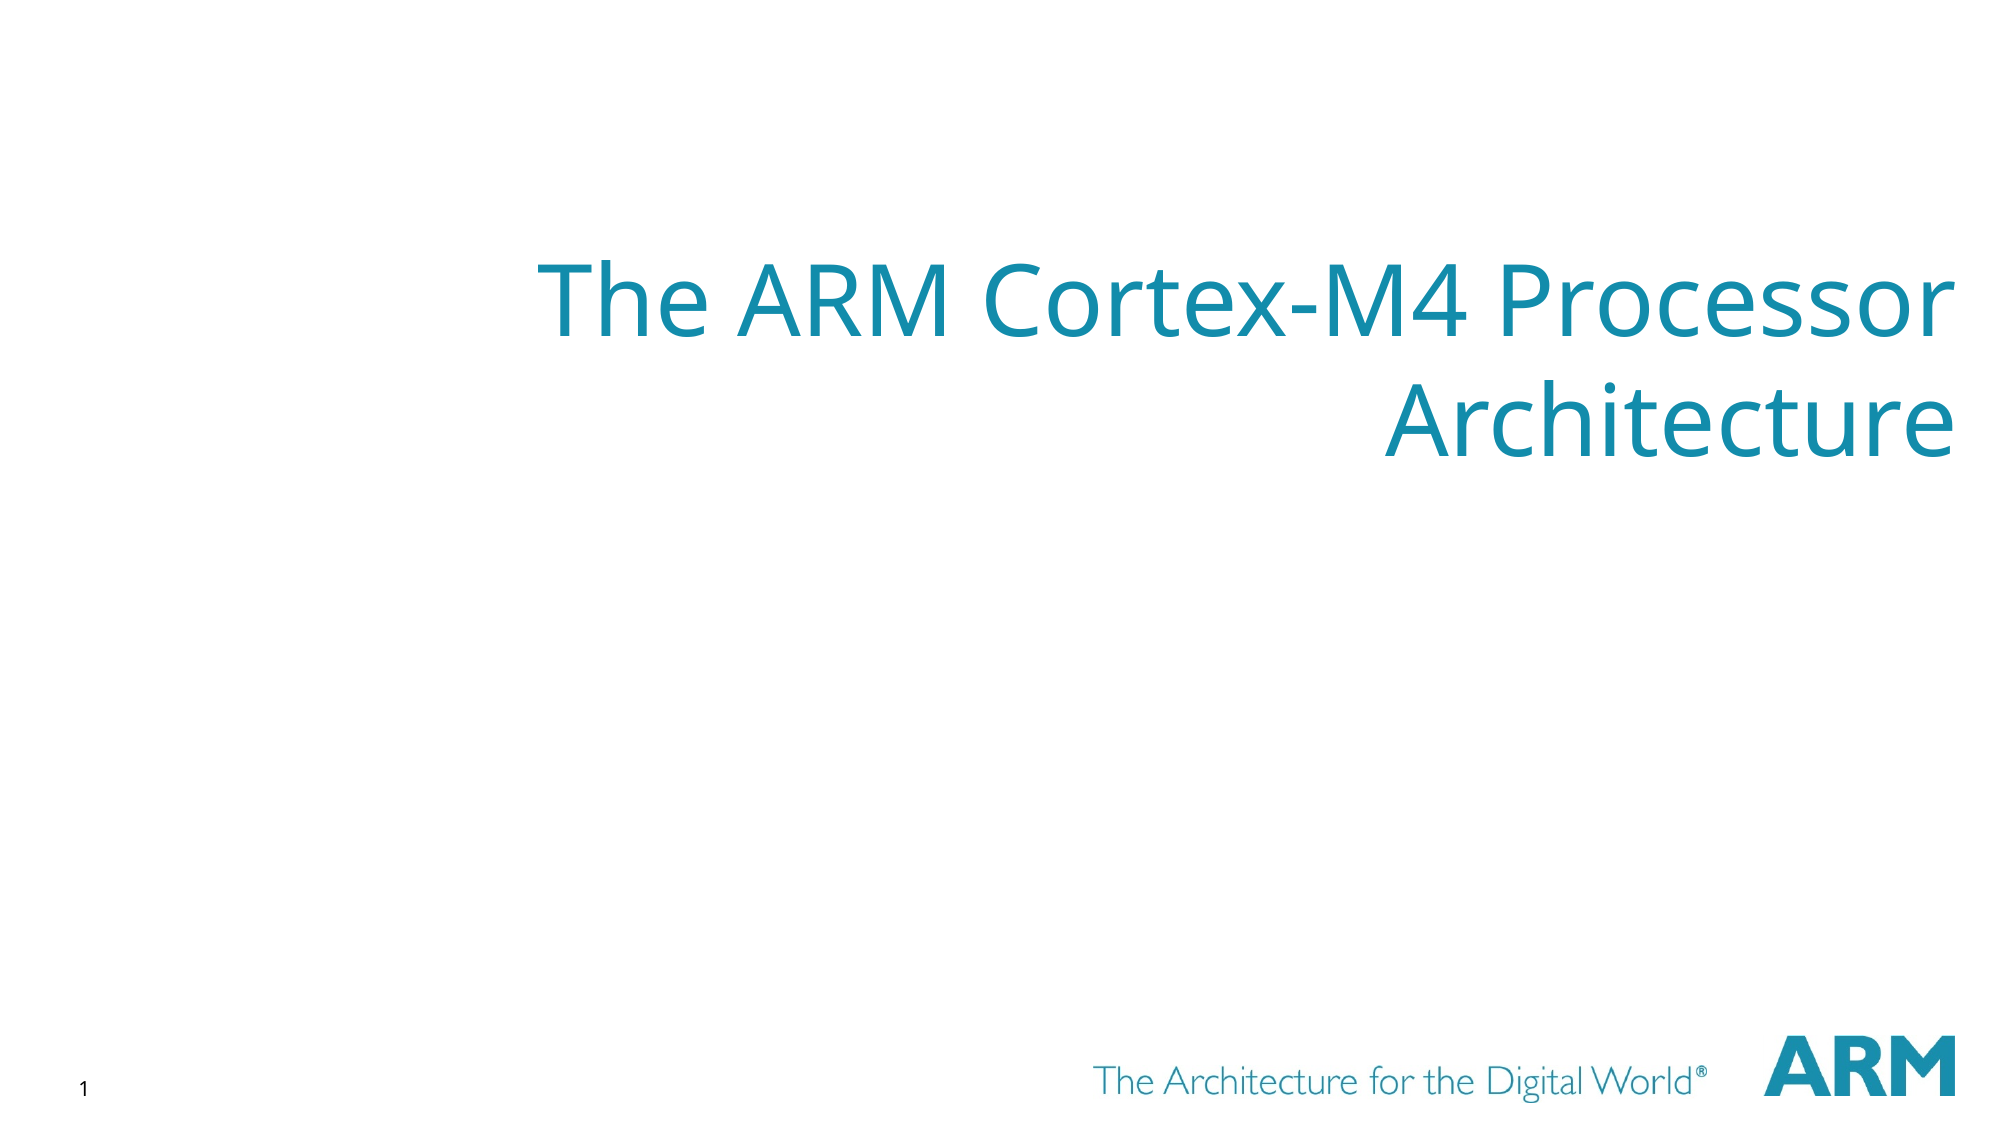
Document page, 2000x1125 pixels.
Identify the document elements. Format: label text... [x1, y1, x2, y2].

title The ARM Cortex-M4 Processor Architecture [147, 236, 1958, 552]
picture [1093, 1065, 1707, 1103]
picture [1763, 1035, 1955, 1096]
